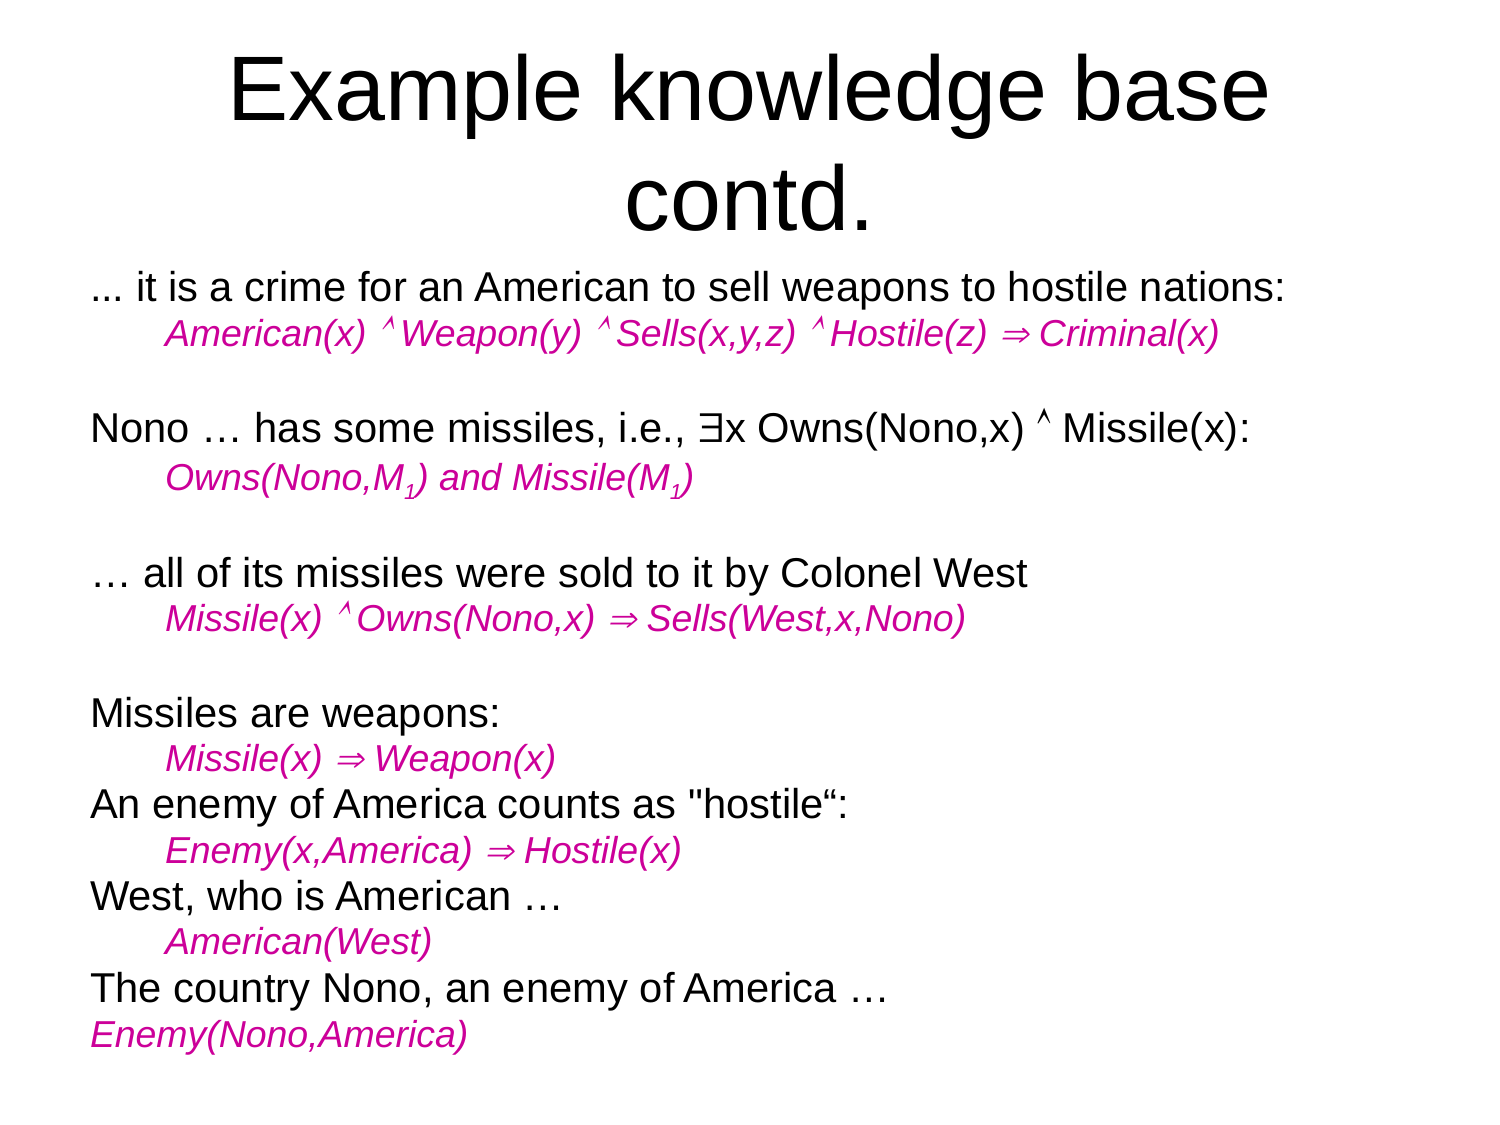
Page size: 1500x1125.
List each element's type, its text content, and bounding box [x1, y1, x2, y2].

list ... it is a crime for an American to sell weapons to hostile nations: American(x)  Weapon(y)  Sells(x,y,z)  Hostile(z)  Criminal(x) Nono … has some missiles, i.e., x Owns(Nono,x)  Missile(x): Owns(Nono,M1) and Missile(M1) … all of its missiles were sold to it by Colonel West Missile(x)  Owns(Nono,x)  Sells(West,x,Nono) Missiles are weapons: Missile(x)  Weapon(x) An enemy of America counts as "hostile“: Enemy(x,America)  Hostile(x) West, who is American … American(West) The country Nono, an enemy of America … Enemy(Nono,America) [75, 262, 1425, 1005]
title Example knowledge base contd. [75, 45, 1425, 233]
